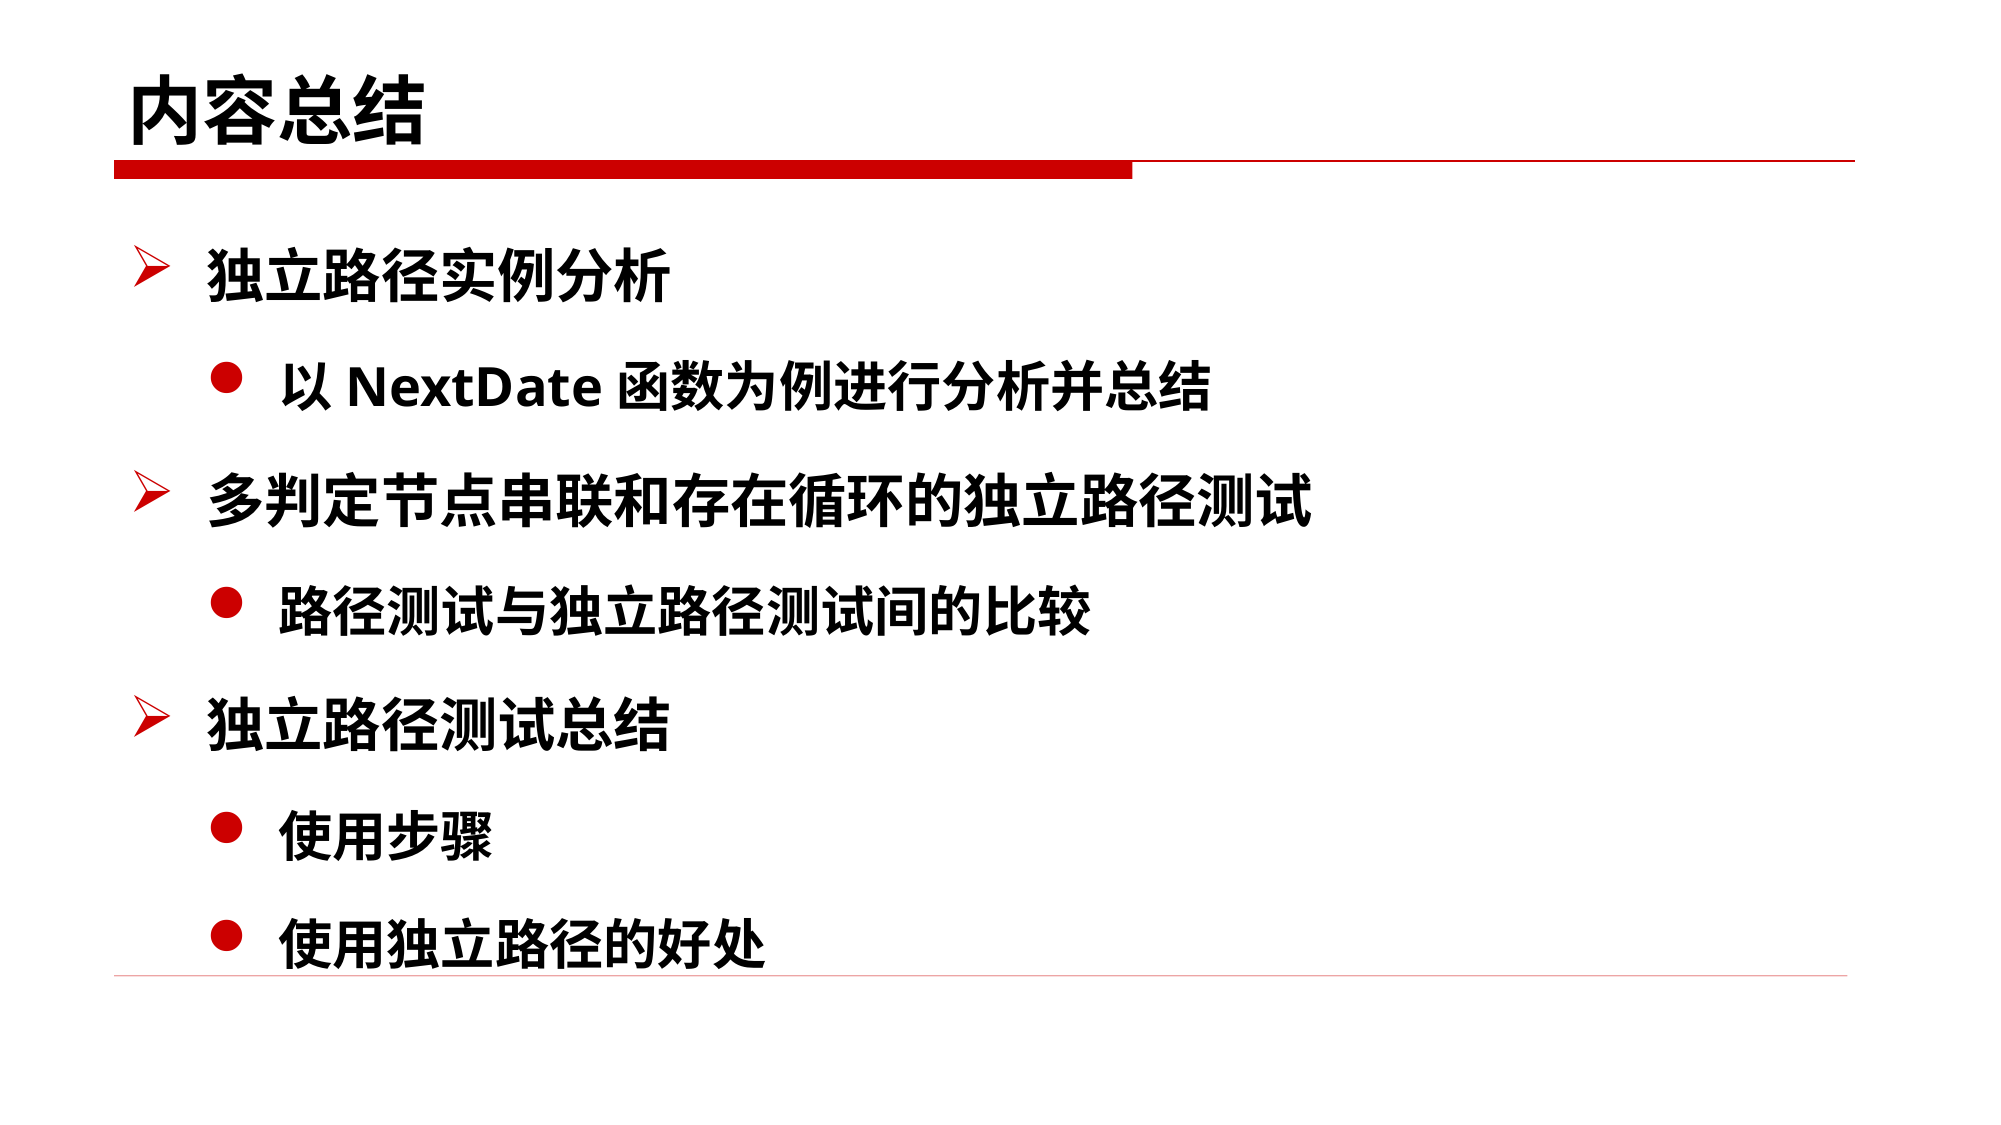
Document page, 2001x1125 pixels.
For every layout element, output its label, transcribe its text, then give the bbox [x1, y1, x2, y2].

list 独立路径实例分析 以NextDate函数为例进行分析并总结 多判定节点串联和存在循环的独立路径测试 路径测试与独立路径测试间的比较 独立路径测试总结 使用步骤 使用独立路径的好处 [114, 196, 1865, 897]
title 内容总结 [112, 42, 1863, 161]
